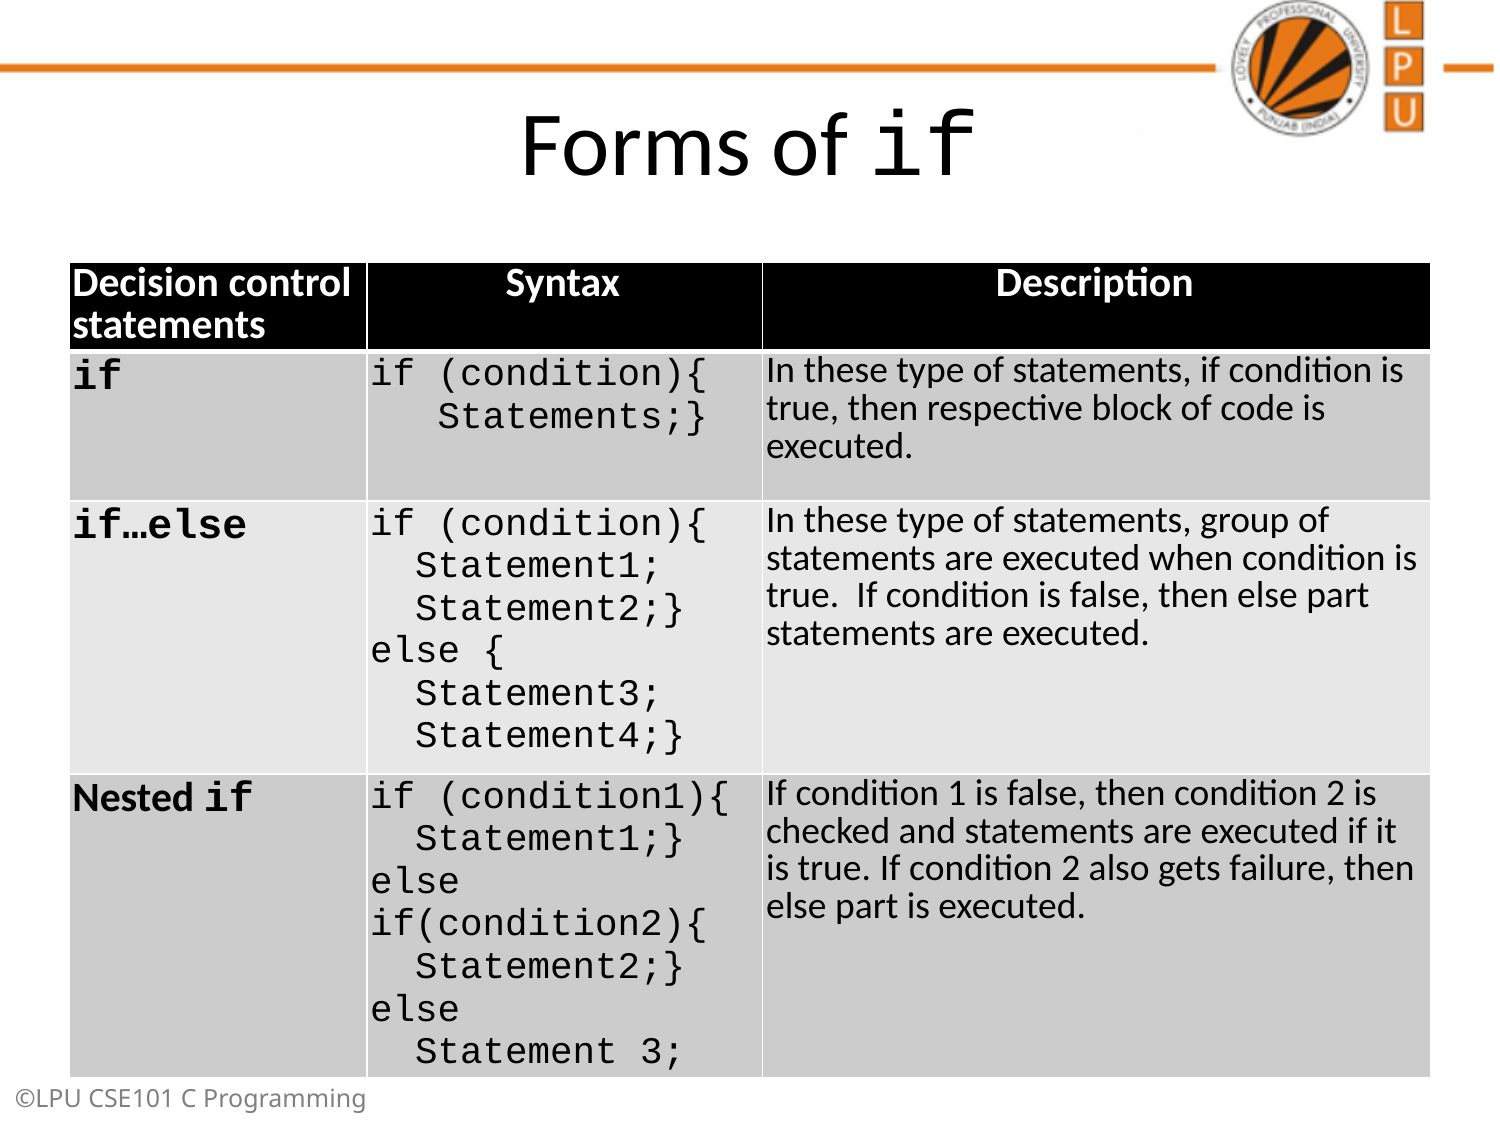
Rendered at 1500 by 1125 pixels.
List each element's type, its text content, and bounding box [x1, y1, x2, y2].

table_cell if…else [70, 502, 366, 773]
table_cell if (condition){ Statement1; Statement2;} else { Statement3; Statement4;} [368, 502, 762, 773]
table_cell In these type of statements, group of statements are executed when condition is true. If condition is false, then else part statements are executed. [763, 502, 1430, 773]
picture [0, 0, 1497, 155]
table_cell if [70, 354, 366, 500]
table_cell If condition 1 is false, then condition 2 is checked and statements are executed if it is true. If condition 2 also gets failure, then else part is executed. [763, 775, 1430, 1077]
table_header Syntax [368, 263, 762, 349]
table_header Decision control statements [70, 263, 366, 349]
table_cell Nested if [70, 775, 366, 1077]
title Forms of if [75, 45, 1425, 233]
table_cell if (condition1){ Statement1;} else if(condition2){ Statement2;} else Statement 3; [368, 775, 762, 1077]
table_header Description [763, 263, 1430, 349]
table_cell In these type of statements, if condition is true, then respective block of code is executed. [763, 354, 1430, 500]
table_cell if (condition){ Statements;} [368, 354, 762, 500]
